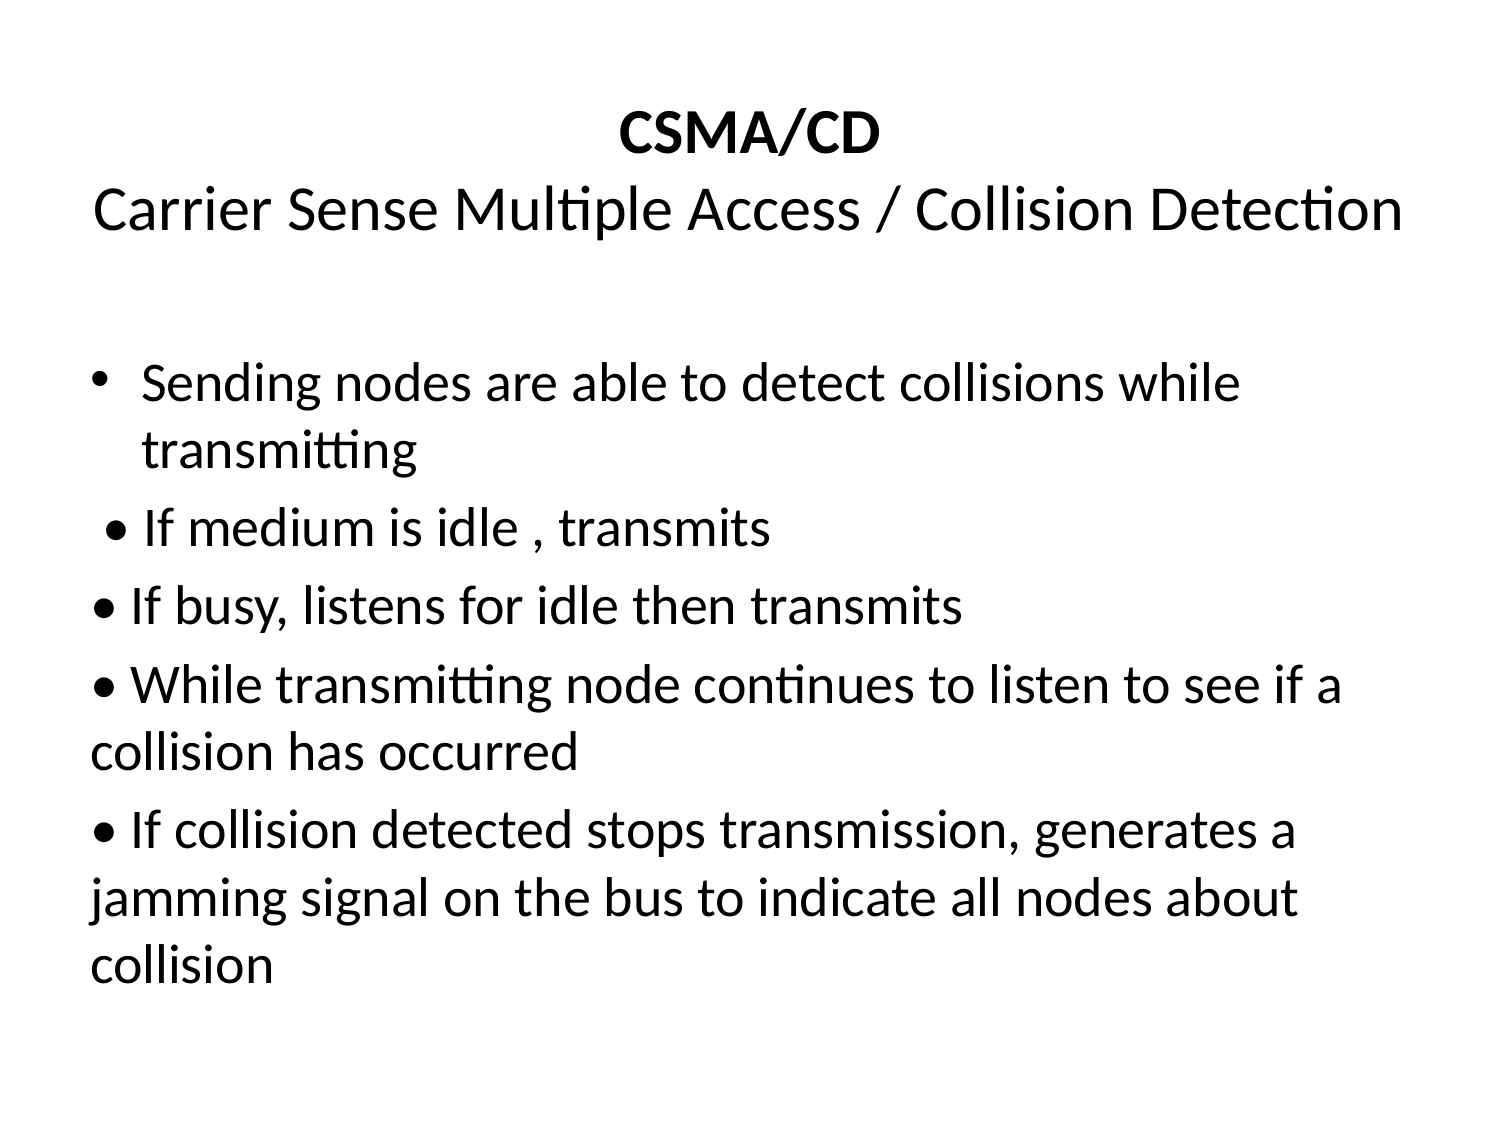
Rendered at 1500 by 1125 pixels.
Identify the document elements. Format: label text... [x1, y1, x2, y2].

title CSMA/CD Carrier Sense Multiple Access / Collision Detection [75, 45, 1425, 288]
list Sending nodes are able to detect collisions while transmitting • If medium is idle , transmits • If busy, listens for idle then transmits • While transmitting node continues to listen to see if a collision has occurred • If collision detected stops transmission, generates a jamming signal on the bus to indicate all nodes about collision [75, 337, 1425, 1005]
